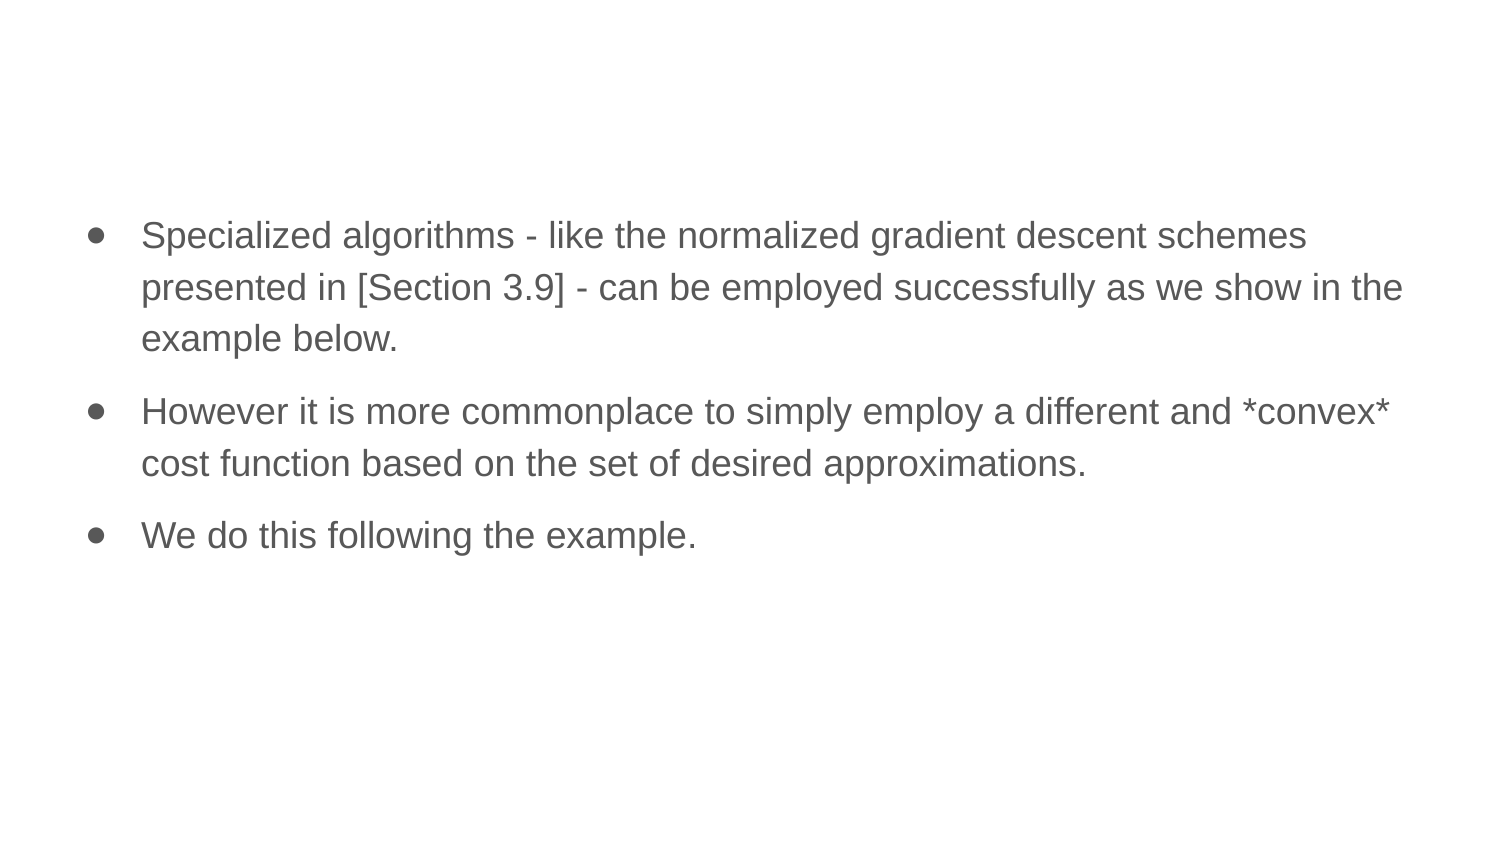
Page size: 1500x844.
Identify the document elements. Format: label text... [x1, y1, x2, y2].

list Specialized algorithms - like the normalized gradient descent schemes presented in [Section 3.9] - can be employed successfully as we show in the example below. However it is more commonplace to simply employ a different and *convex* cost function based on the set of desired approximations. We do this following the example. [50, 188, 1450, 750]
